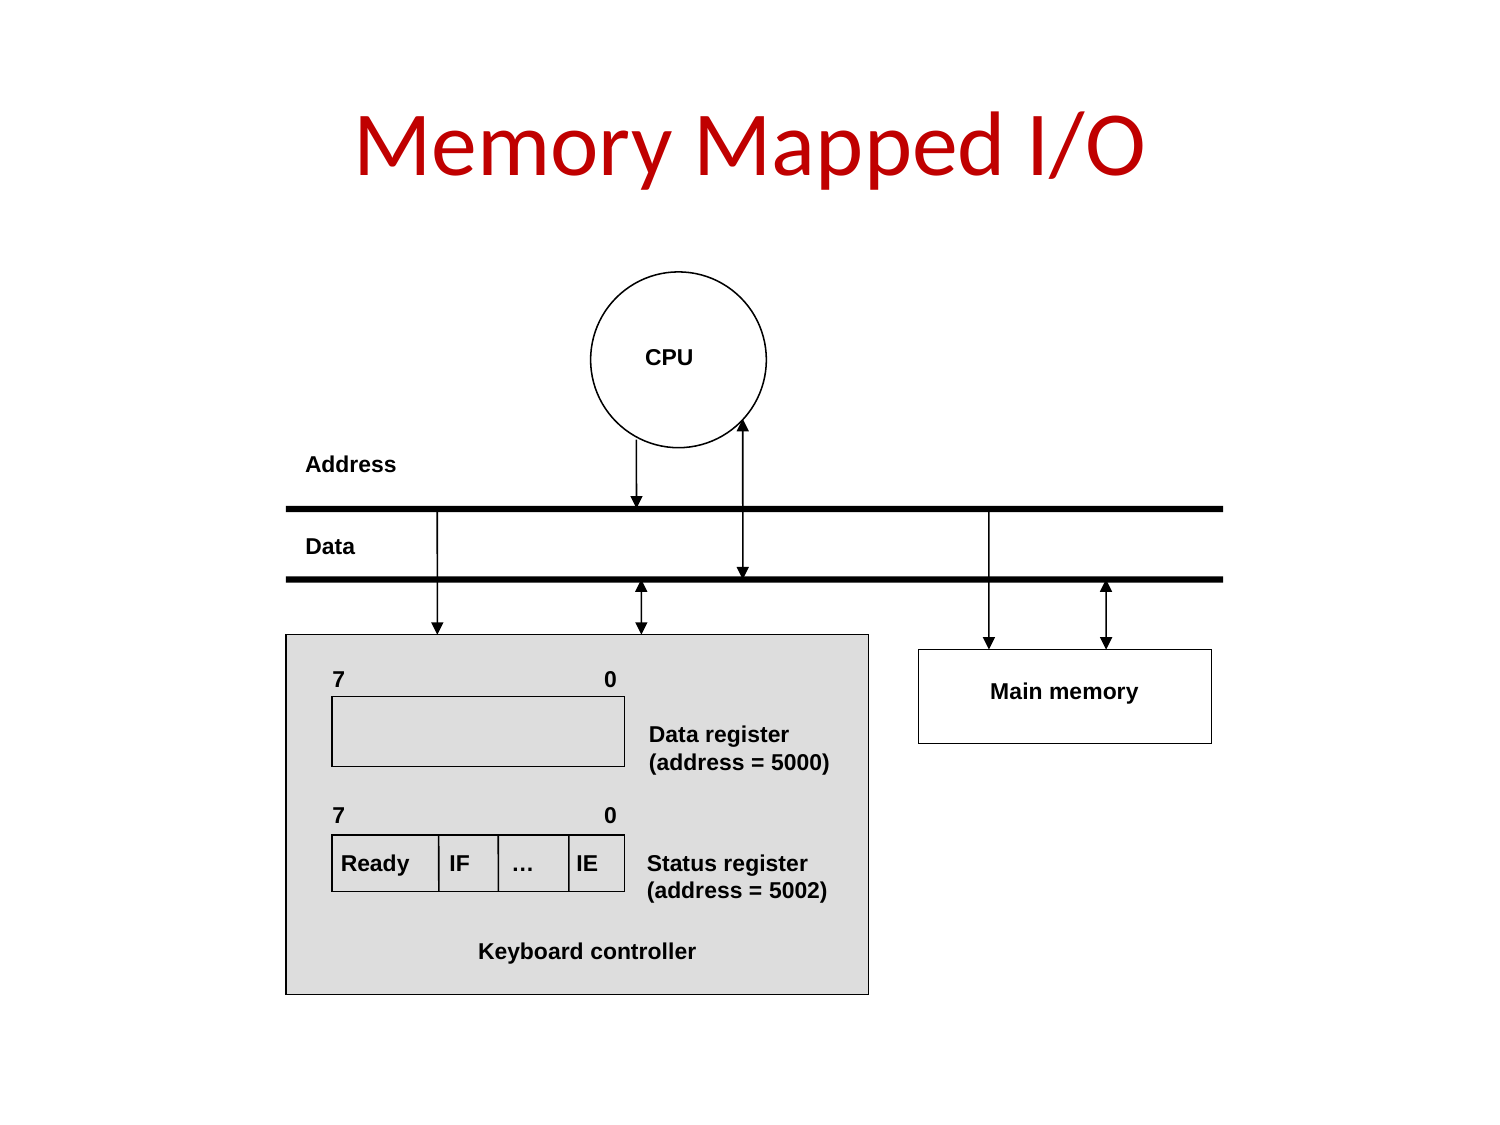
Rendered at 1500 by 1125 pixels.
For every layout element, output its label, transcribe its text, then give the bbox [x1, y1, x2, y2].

title Memory Mapped I/O [75, 45, 1425, 233]
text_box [285, 271, 1224, 995]
